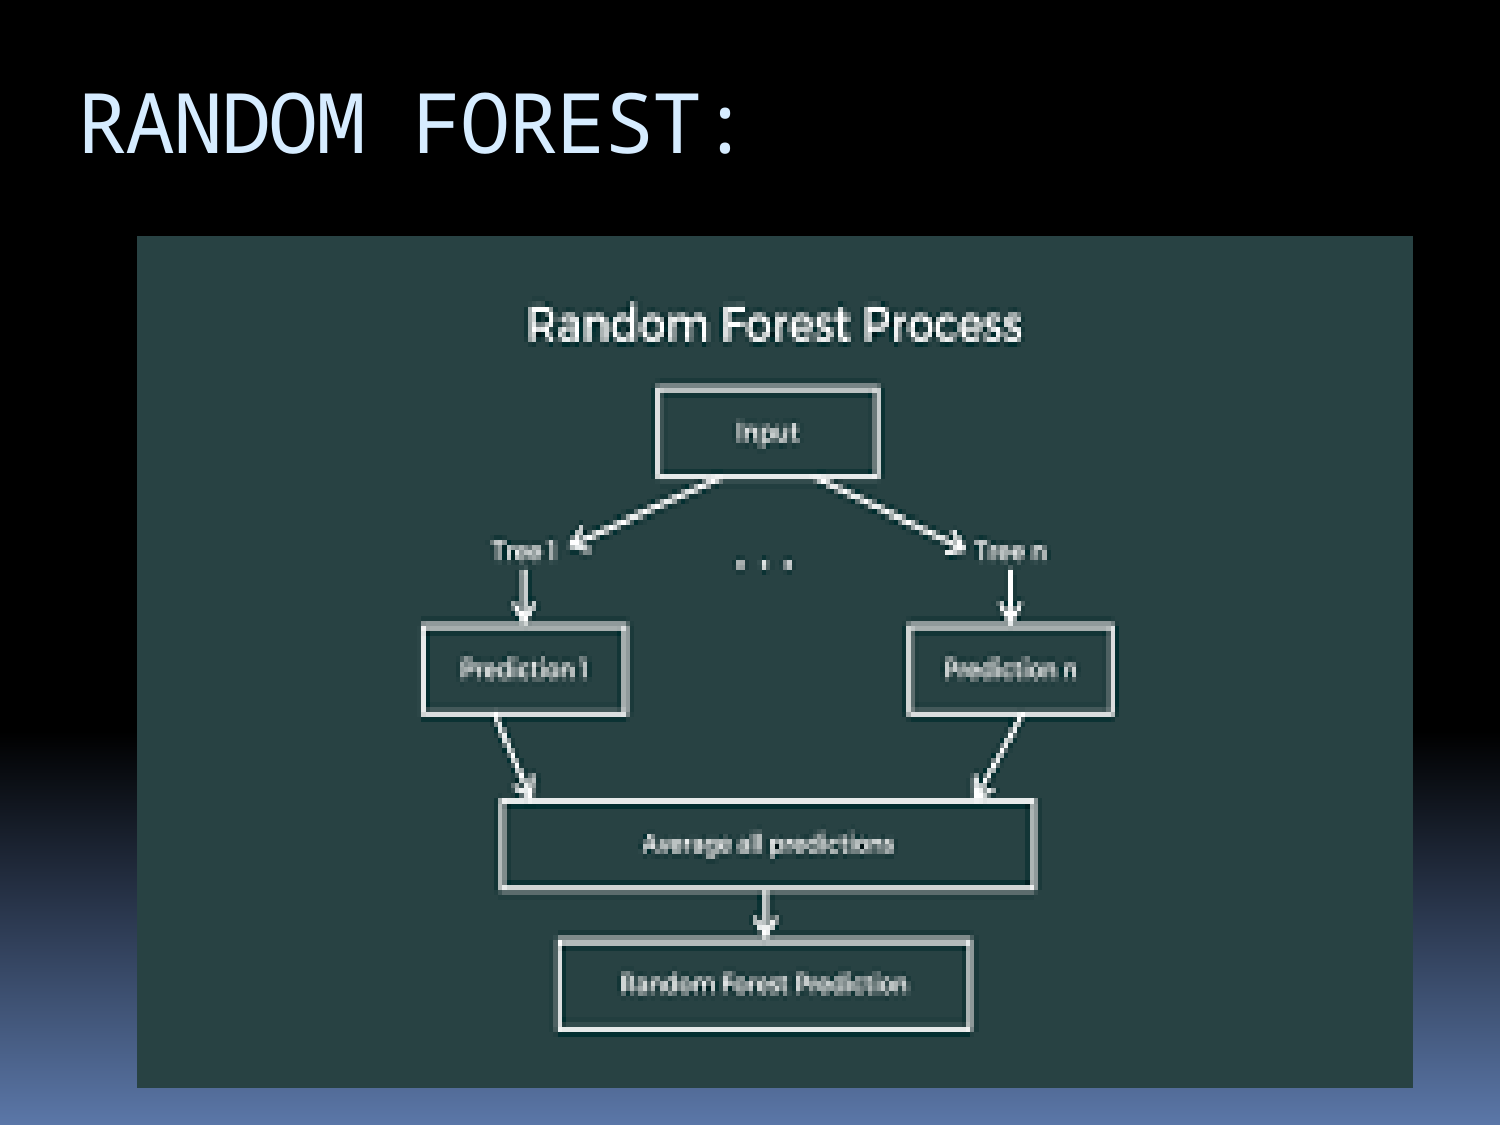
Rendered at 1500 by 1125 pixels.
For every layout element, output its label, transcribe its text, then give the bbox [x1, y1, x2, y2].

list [136, 235, 1413, 1088]
title RANDOM FOREST: [62, 62, 1413, 213]
